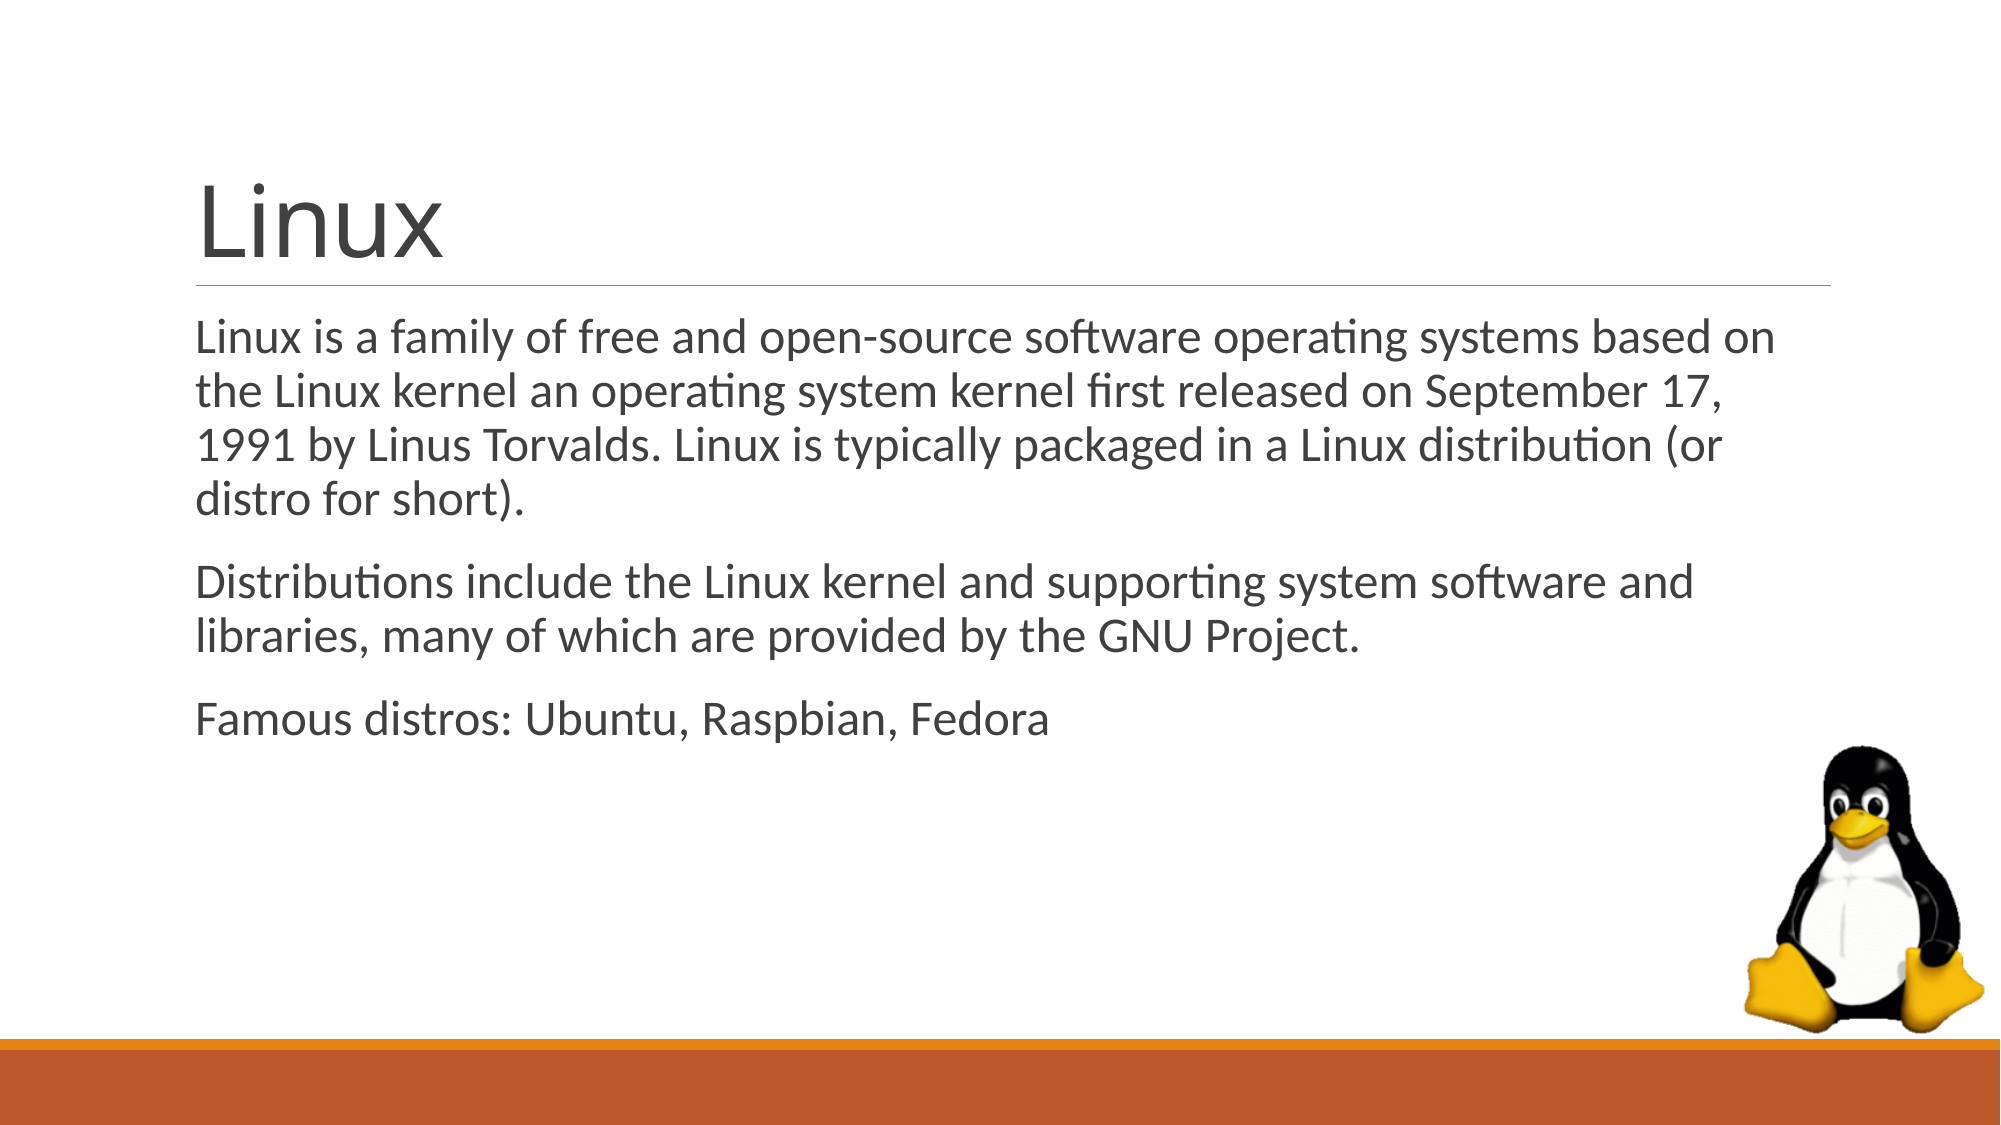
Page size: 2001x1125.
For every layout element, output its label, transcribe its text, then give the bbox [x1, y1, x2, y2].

picture [1736, 737, 1993, 1041]
title Linux [180, 47, 1830, 285]
list Linux is a family of free and open-source software operating systems based on the Linux kernel an operating system kernel first released on September 17, 1991 by Linus Torvalds. Linux is typically packaged in a Linux distribution (or distro for short). Distributions include the Linux kernel and supporting system software and libraries, many of which are provided by the GNU Project. Famous distros: Ubuntu, Raspbian, Fedora [180, 302, 1830, 963]
